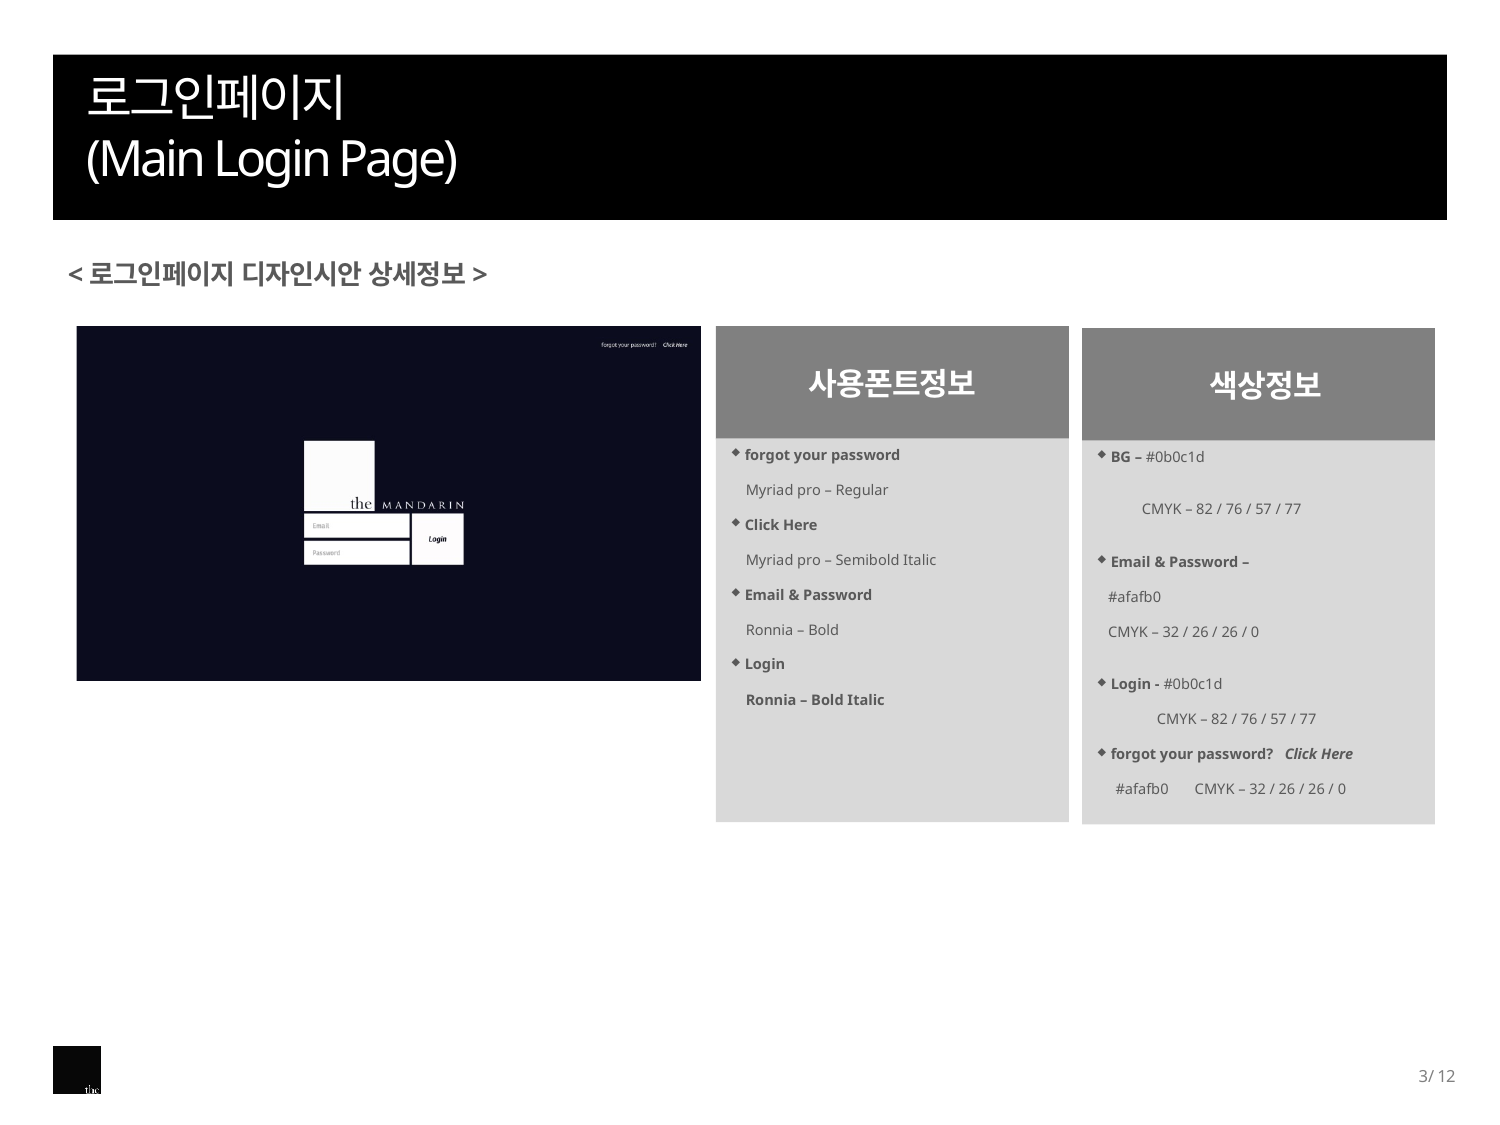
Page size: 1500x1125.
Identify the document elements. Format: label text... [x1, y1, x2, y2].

text_box [51, 52, 1449, 222]
picture [52, 1046, 101, 1095]
text_box <로그인페이지 디자인시안 상세정보> [53, 243, 1059, 298]
text_box 3/ 12 [1210, 1058, 1471, 1097]
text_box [715, 326, 1070, 823]
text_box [1081, 328, 1436, 825]
picture [76, 326, 702, 681]
title 로그인페이지 (Main Login Page) [71, 59, 1422, 225]
